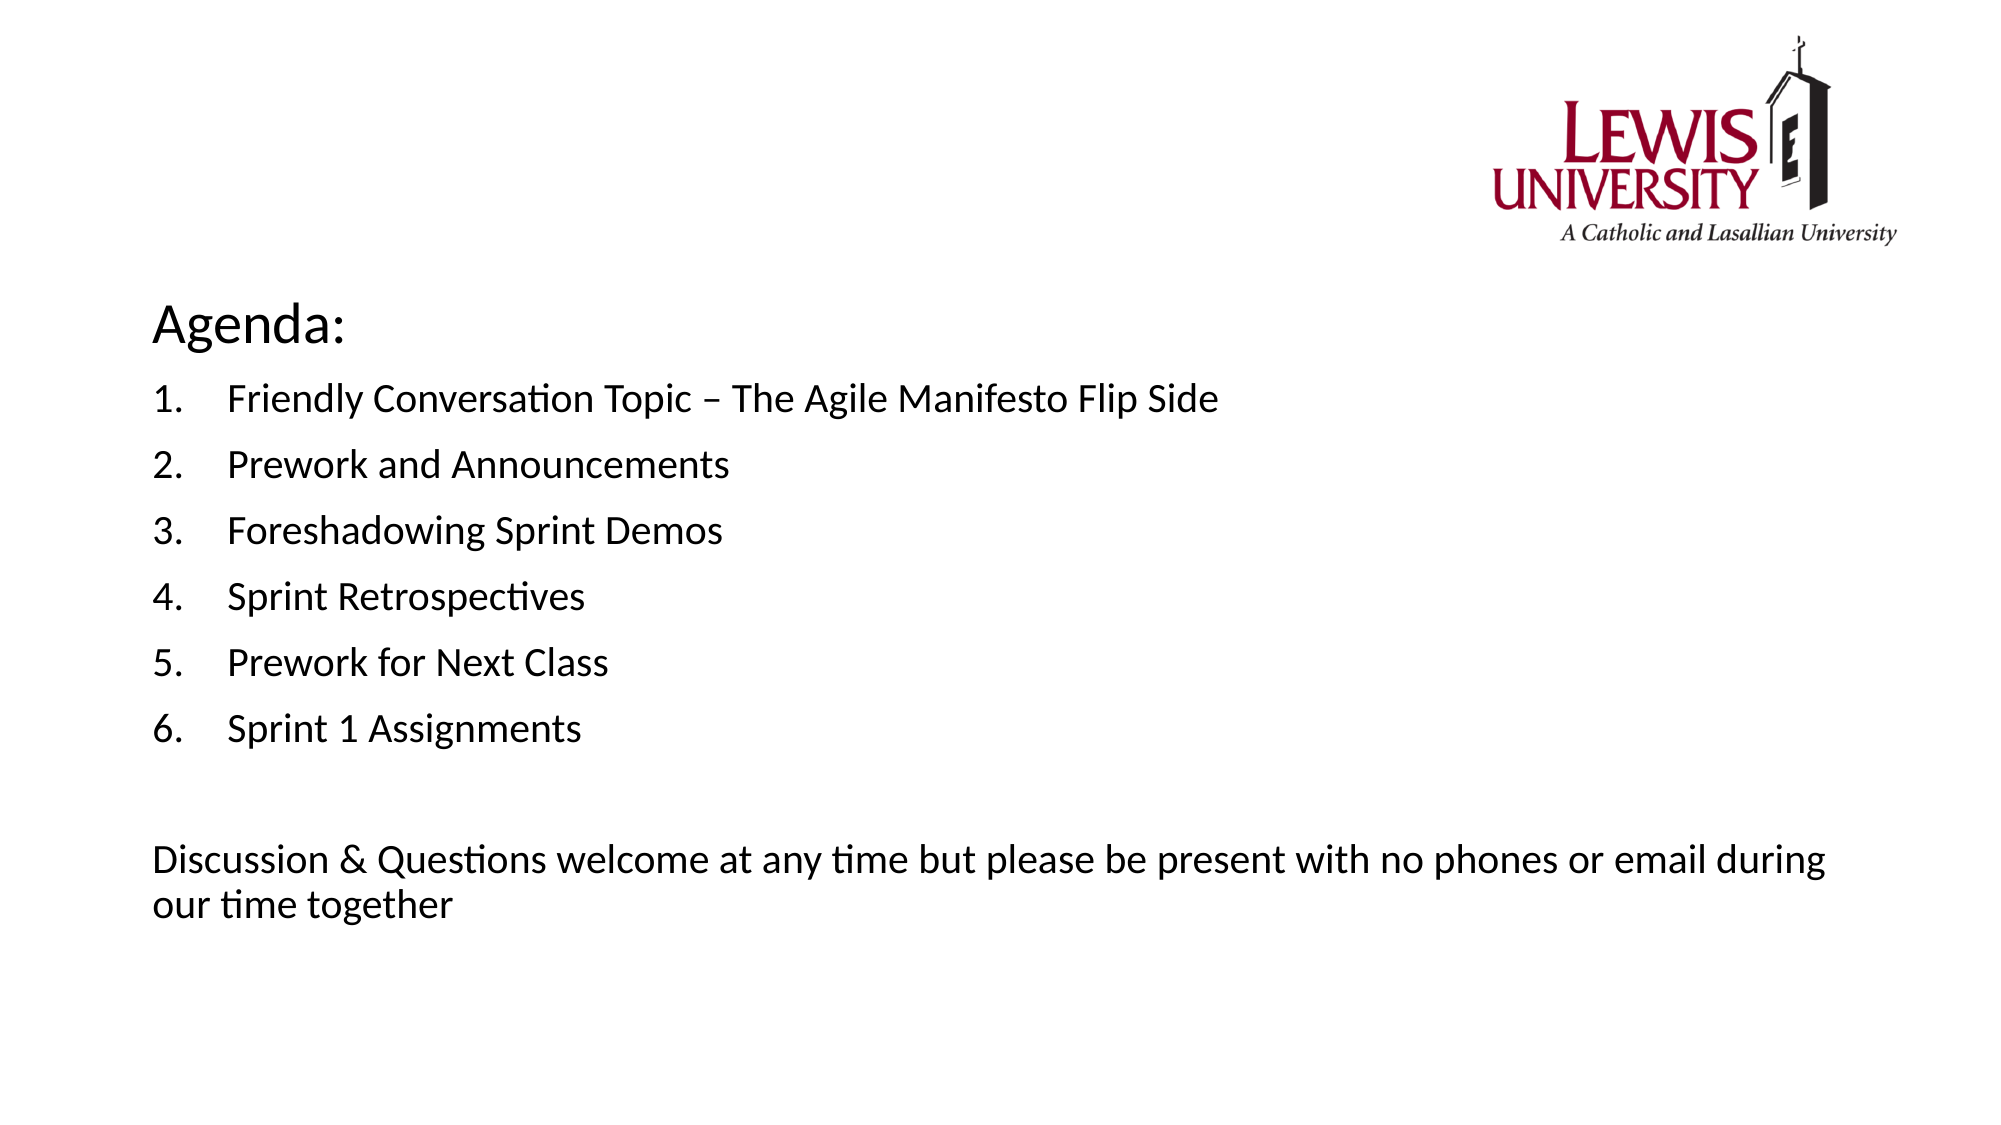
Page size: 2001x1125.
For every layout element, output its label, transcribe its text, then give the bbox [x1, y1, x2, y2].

list Agenda: Friendly Conversation Topic – The Agile Manifesto Flip Side Prework and Announcements Foreshadowing Sprint Demos Sprint Retrospectives Prework for Next Class Sprint 1 Assignments Discussion & Questions welcome at any time but please be present with no phones or email during our time together [137, 285, 1863, 1014]
picture [1466, 25, 1903, 250]
